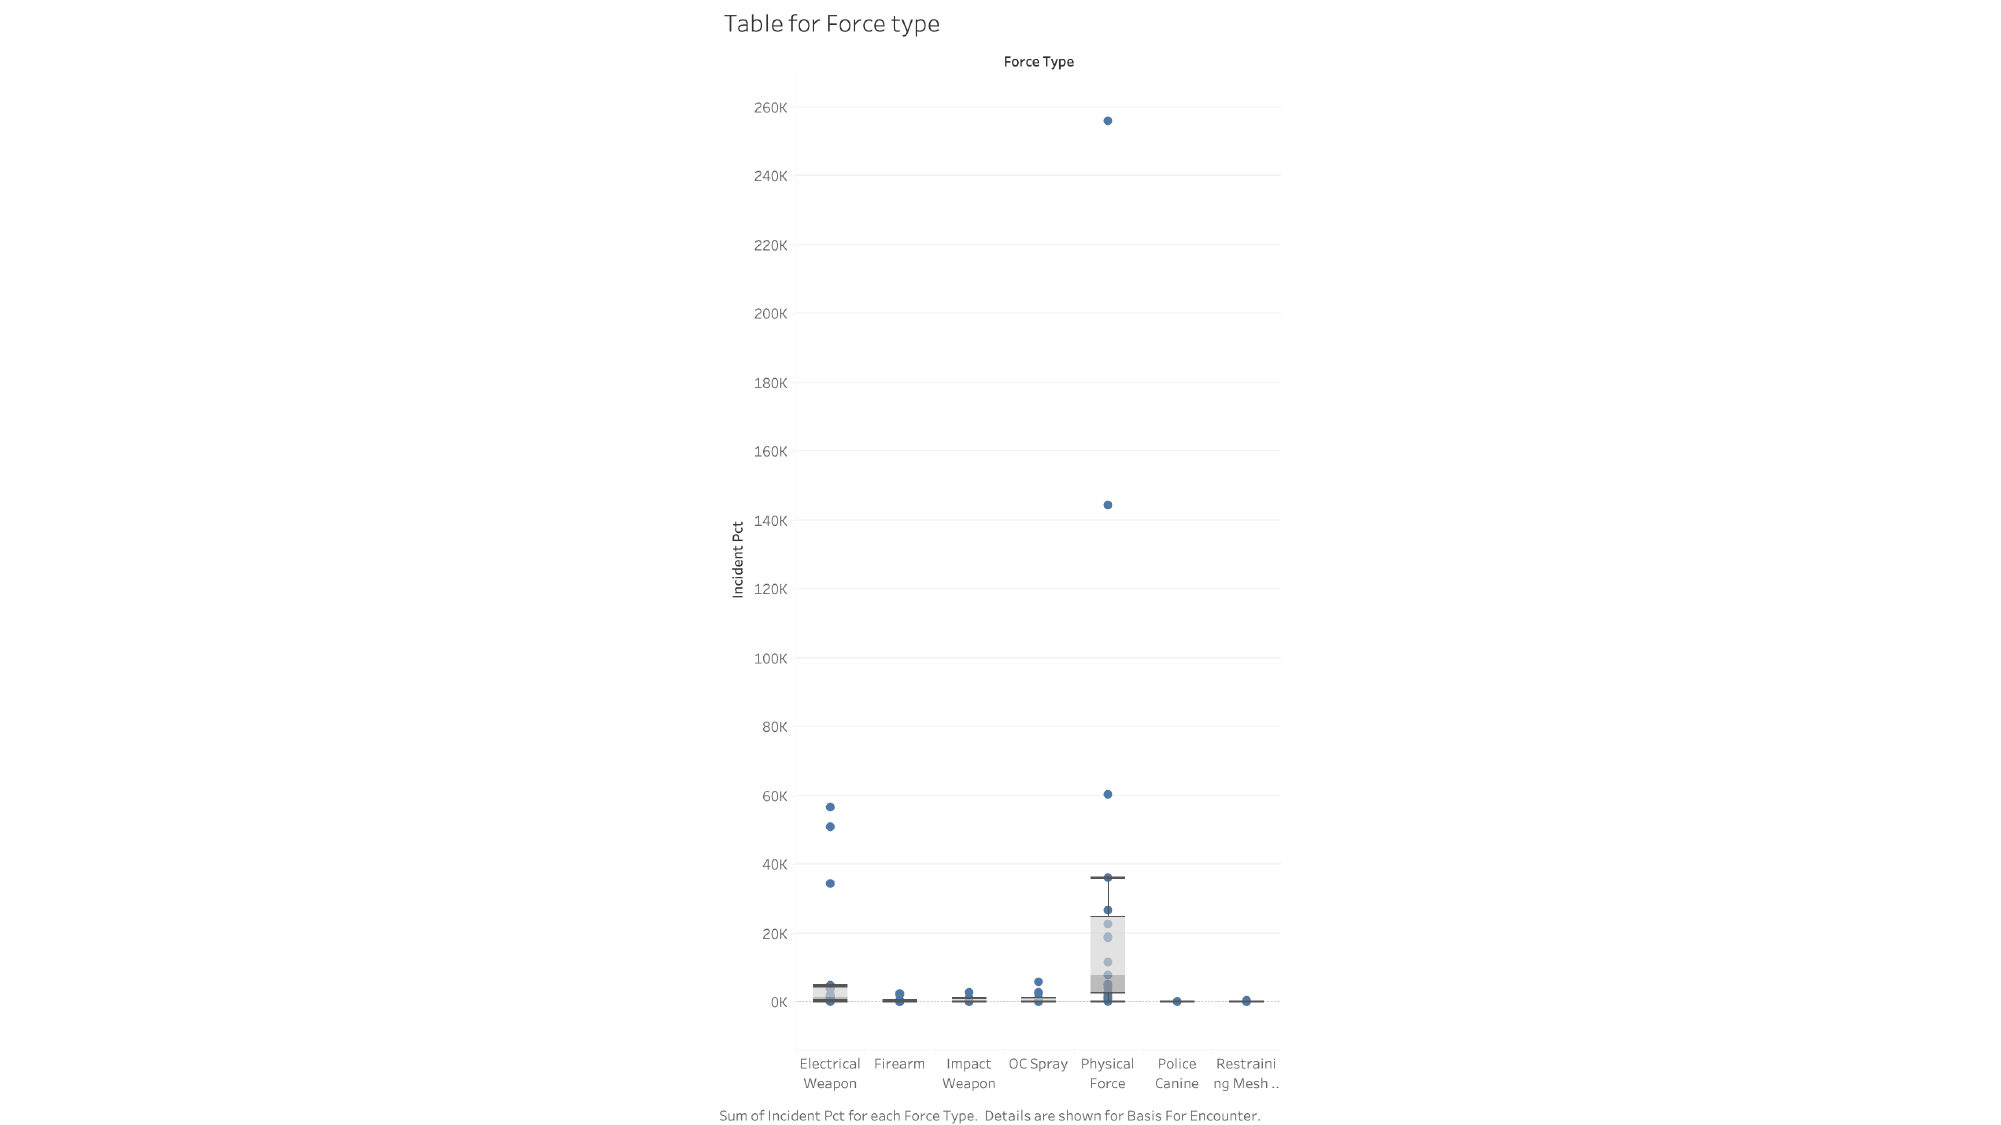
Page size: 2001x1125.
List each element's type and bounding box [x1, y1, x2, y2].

picture [719, 0, 1281, 1125]
